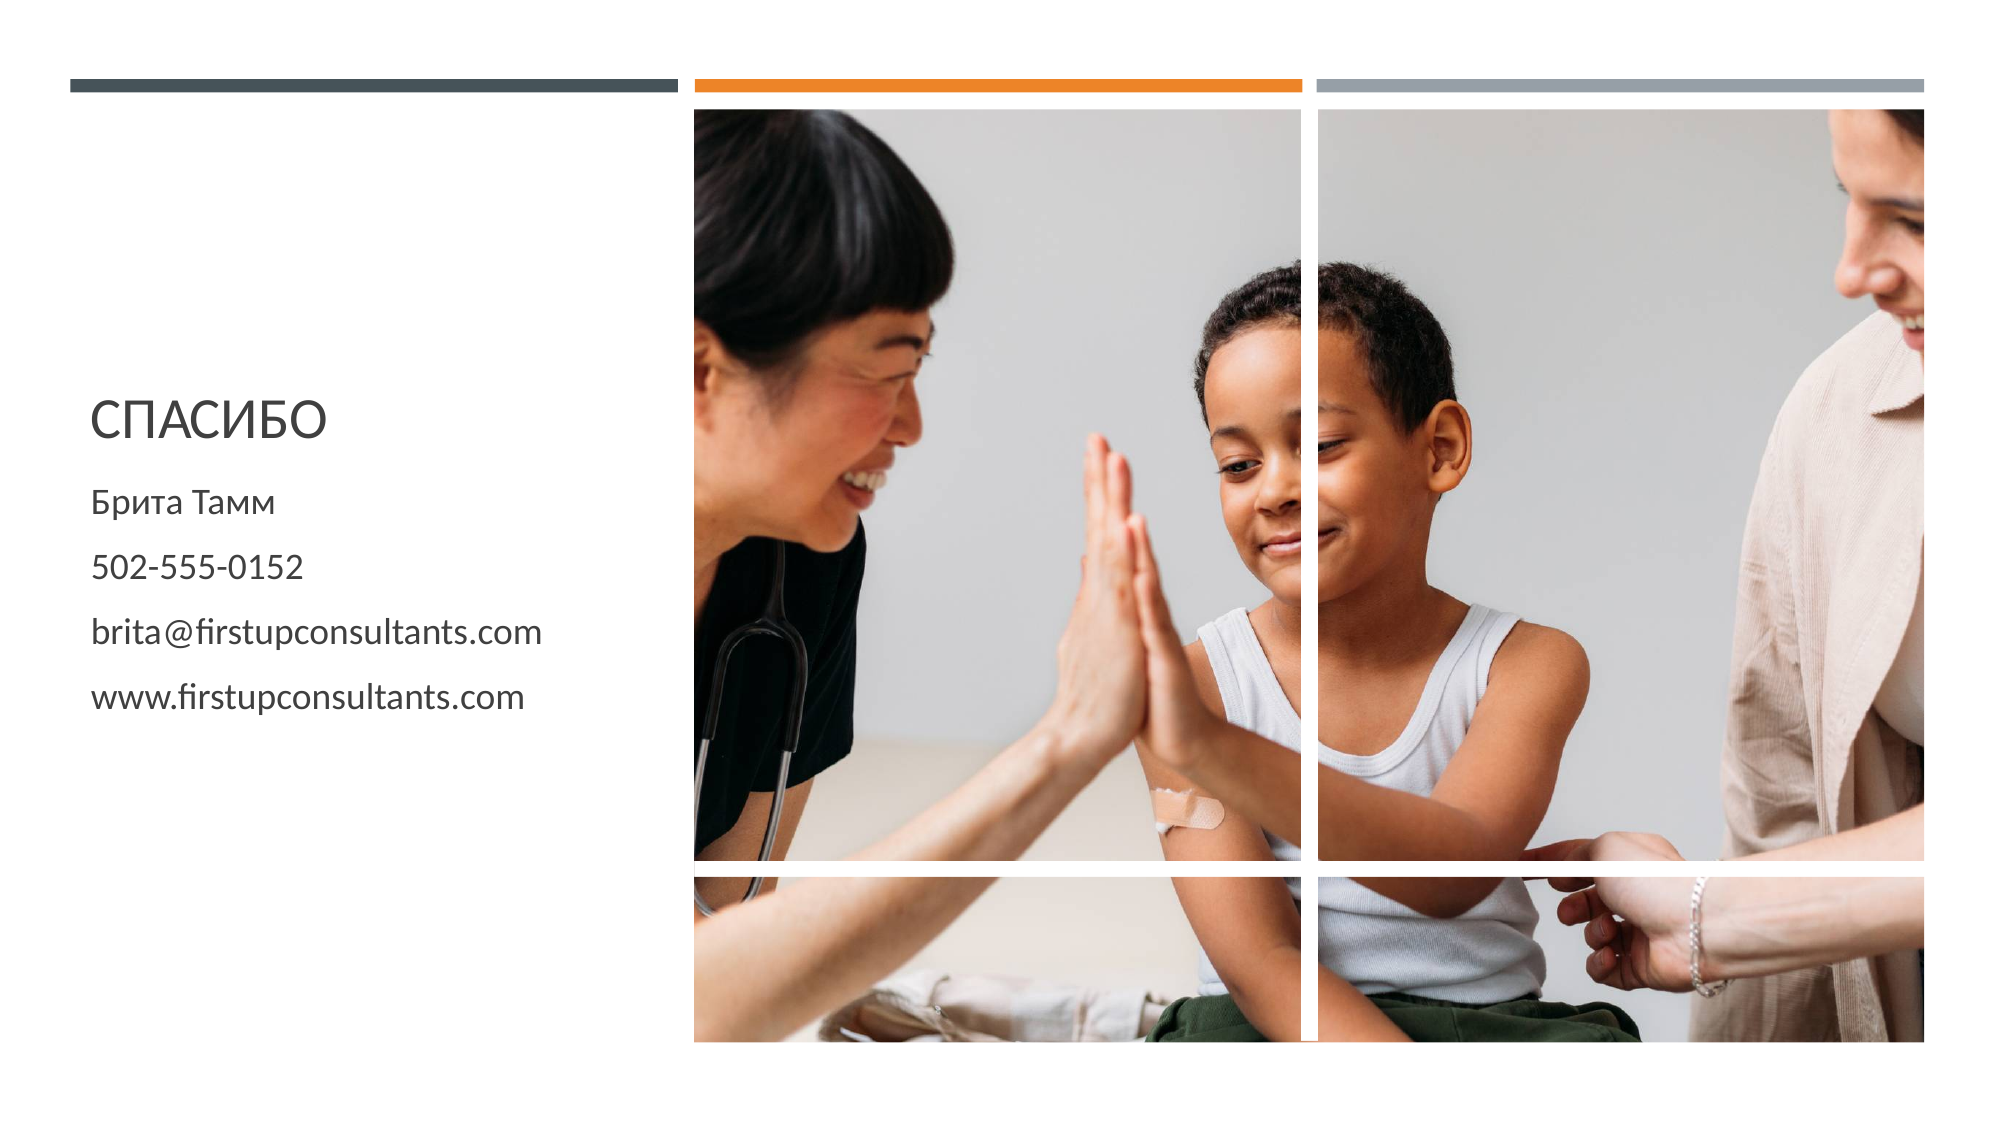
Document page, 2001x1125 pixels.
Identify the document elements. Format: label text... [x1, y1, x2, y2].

title Спасибо [75, 109, 679, 459]
list Брита Тамм 502-555-0152 brita@firstupconsultants.com www.firstupconsultants.com [75, 469, 679, 1043]
picture [693, 108, 1925, 1043]
